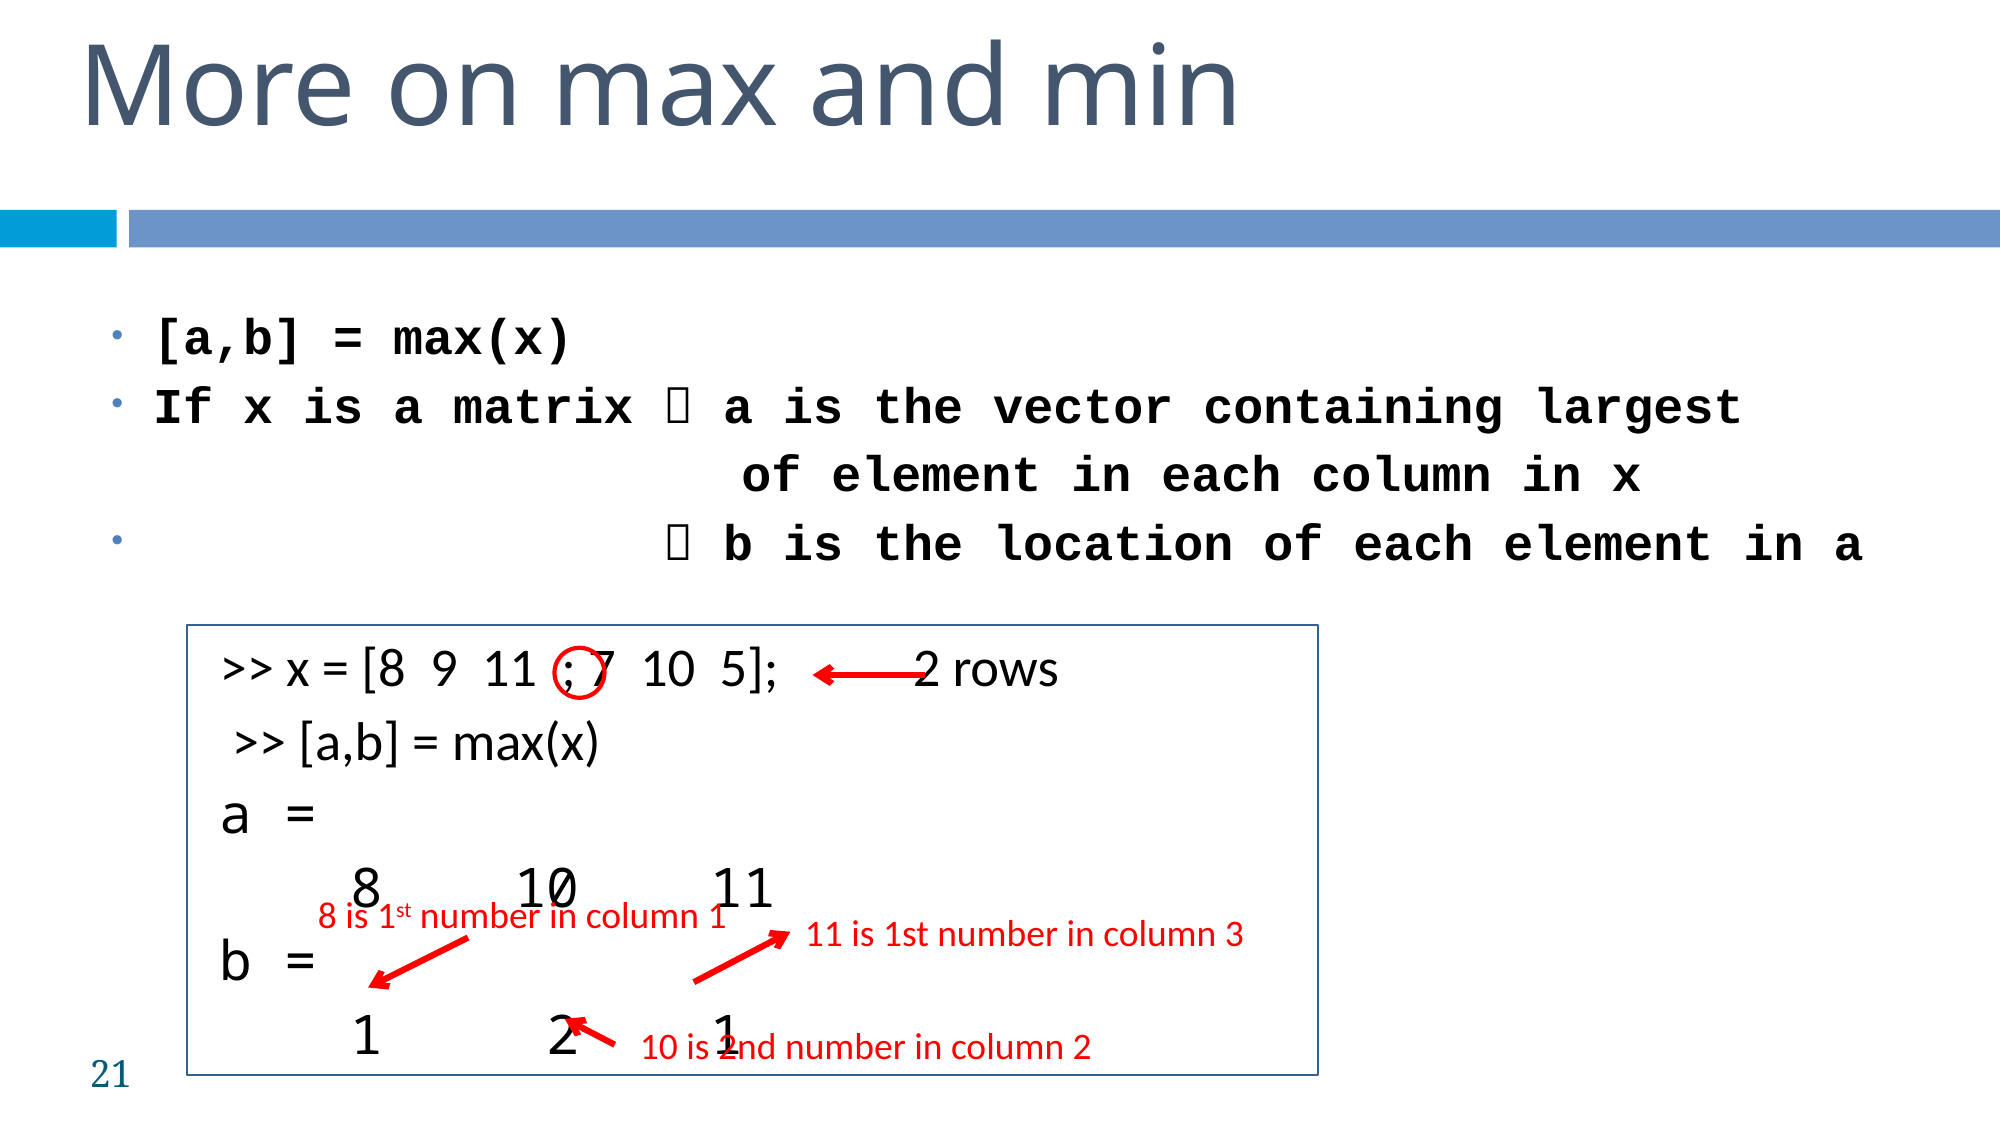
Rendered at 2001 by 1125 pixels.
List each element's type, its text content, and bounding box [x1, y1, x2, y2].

text_box More on max and min [78, 12, 1838, 220]
text_box >> x = [8 9 11 ; 7 10 5]; 2 rows >> [a,b] = max(x) a = 8 10 11 b = 1 2 1 [187, 624, 1318, 1075]
text_box 8 is 1st number in column 1 [303, 883, 742, 944]
text_box [552, 645, 607, 700]
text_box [693, 931, 788, 983]
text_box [564, 1018, 615, 1045]
text_box 11 is 1st number in column 3 [790, 901, 1260, 962]
text_box [a,b] = max(x) If x is a matrix  a is the vector containing largest of element in each column in x  b is the location of each element in a [78, 297, 1913, 1073]
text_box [367, 937, 469, 988]
text_box 10 is 2nd number in column 2 [625, 1014, 1108, 1075]
text_box 21 [75, 1042, 425, 1103]
